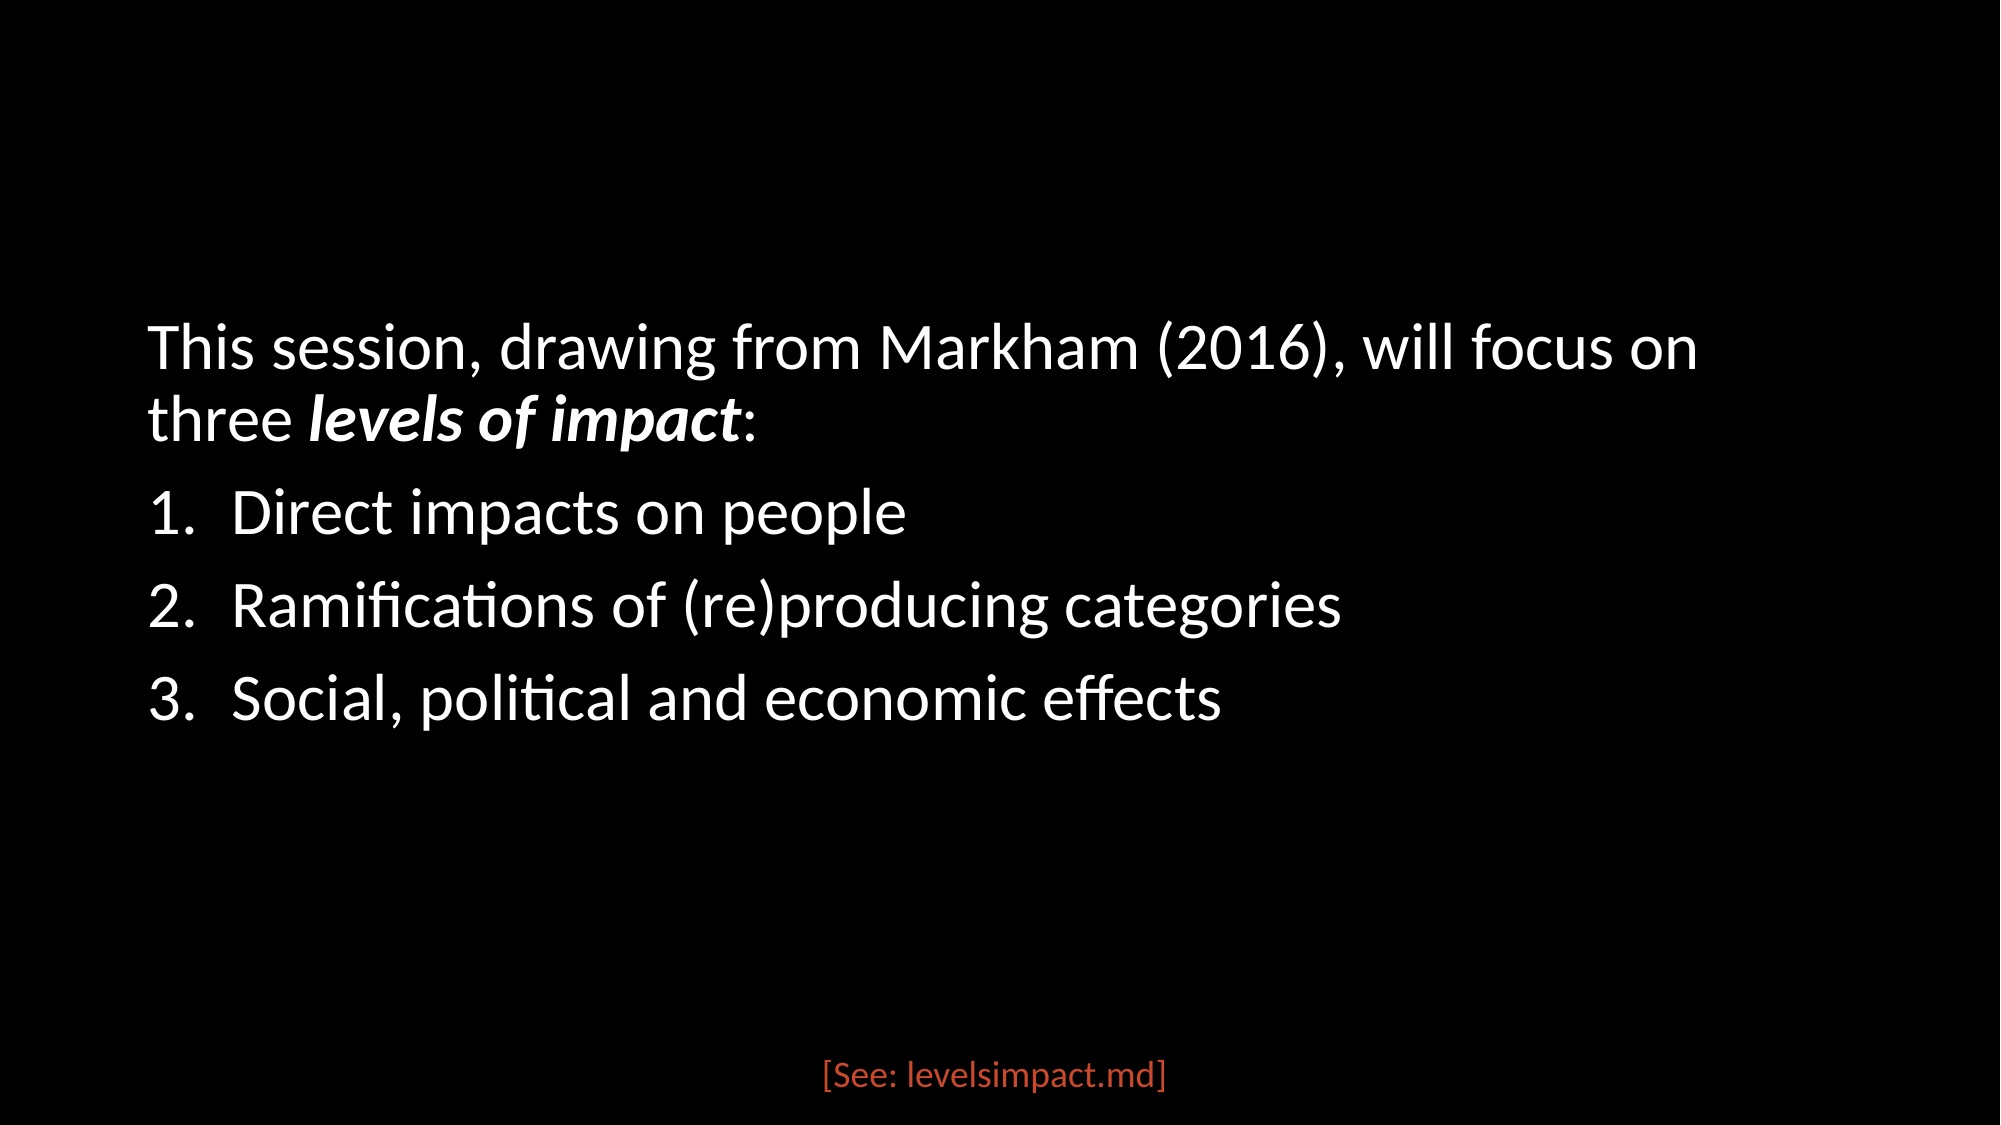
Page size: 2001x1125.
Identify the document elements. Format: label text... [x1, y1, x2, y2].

list This session, drawing from Markham (2016), will focus on three levels of impact: Direct impacts on people Ramifications of (re)producing categories Social, political and economic effects [132, 304, 1858, 895]
text_box [See: levelsimpact.md] [807, 1042, 1183, 1102]
